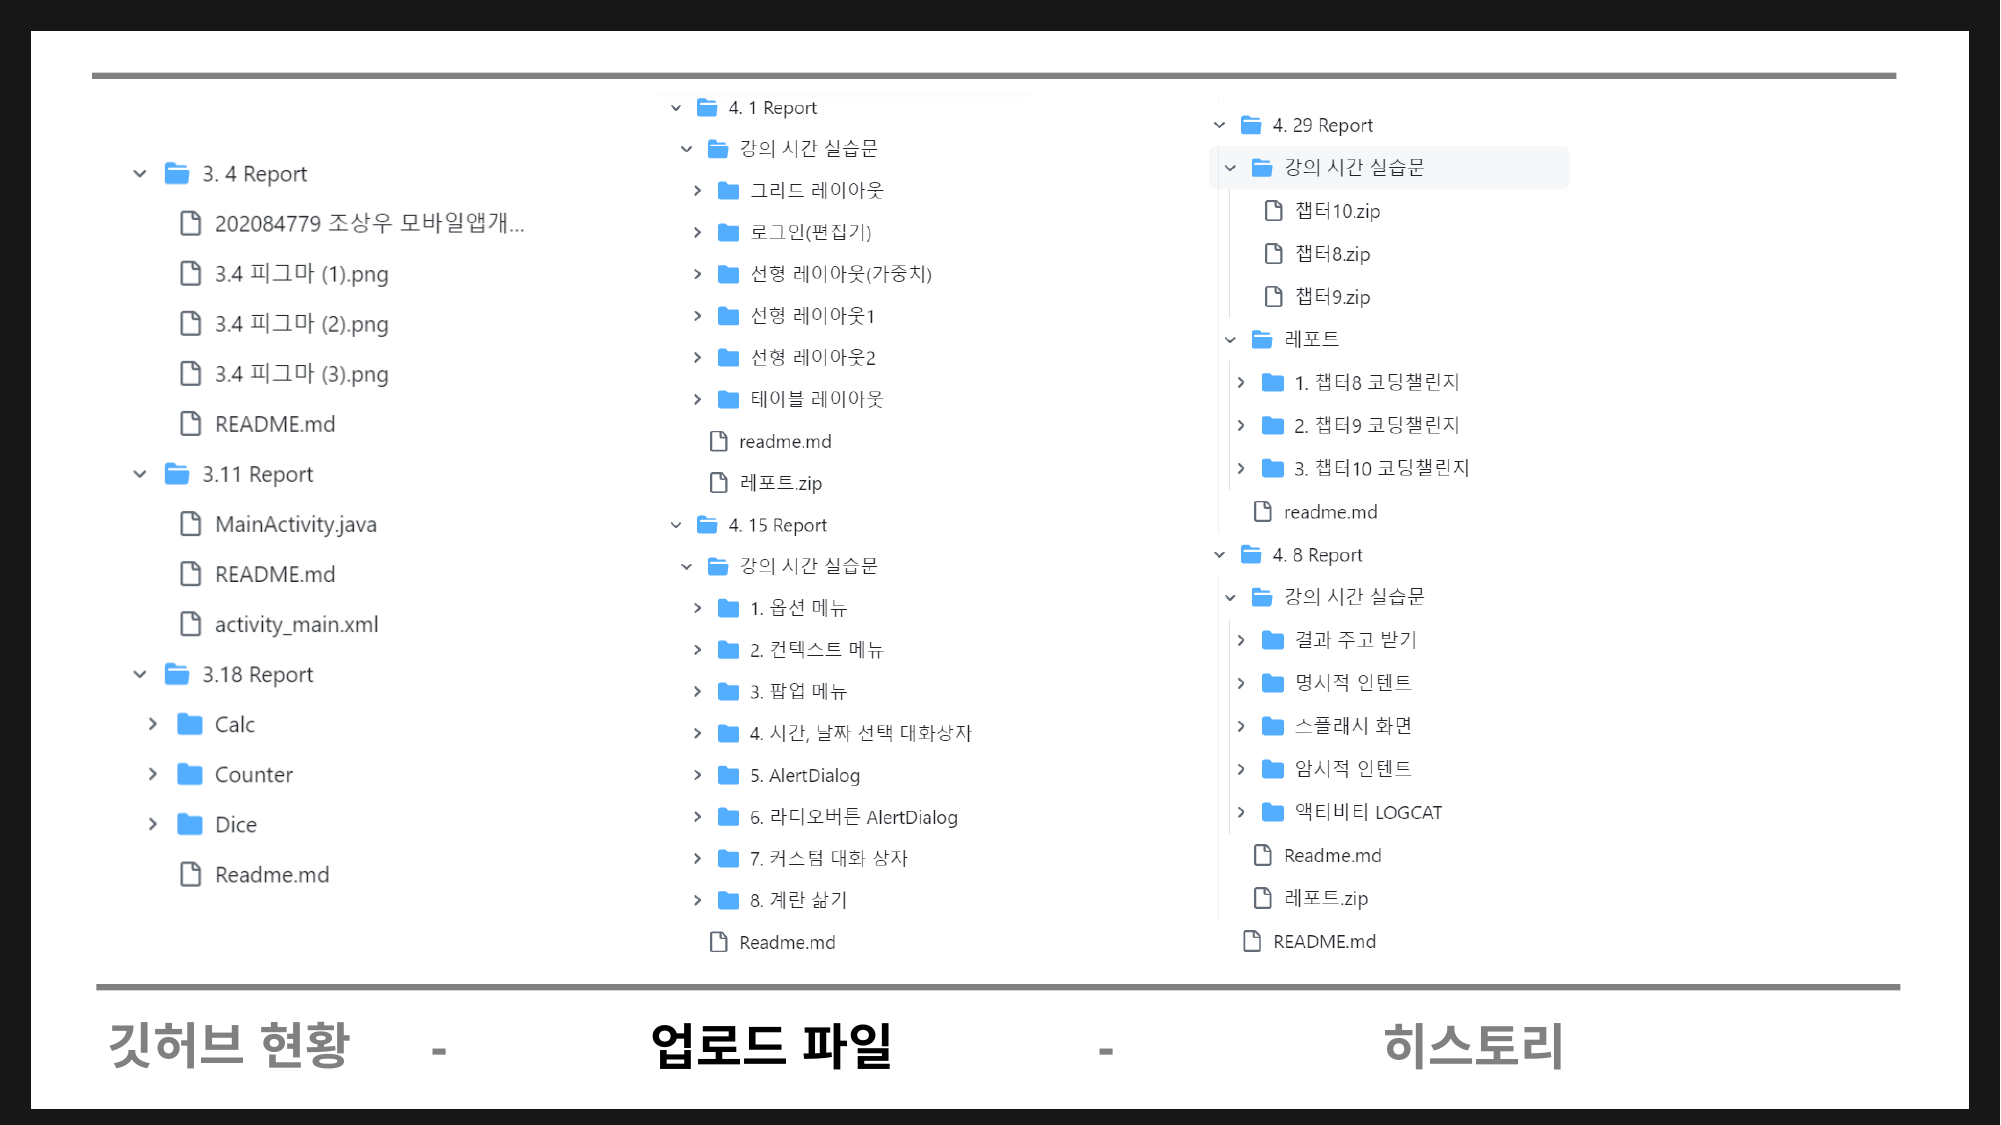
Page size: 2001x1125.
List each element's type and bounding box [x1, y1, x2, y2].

picture [120, 146, 570, 896]
text_box [14, 14, 1986, 1125]
picture [658, 92, 1030, 972]
picture [1201, 100, 1576, 963]
